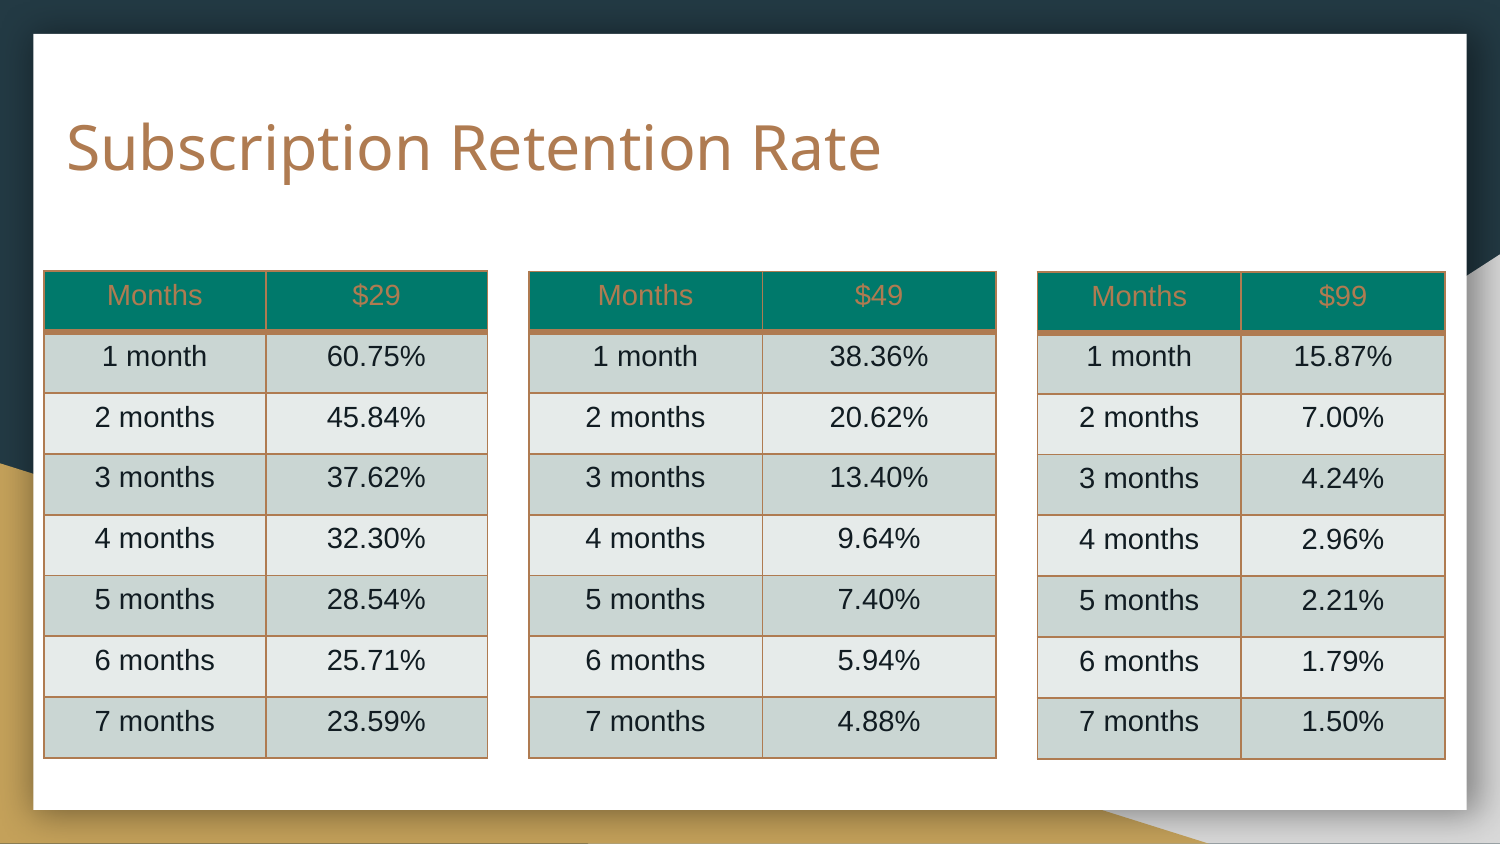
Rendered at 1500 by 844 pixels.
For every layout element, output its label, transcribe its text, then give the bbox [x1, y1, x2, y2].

table_header Months [45, 272, 265, 329]
table_header Months [530, 272, 762, 329]
table_cell 5 months [45, 576, 265, 635]
table_cell 4.24% [1242, 455, 1444, 514]
table_cell 7 months [530, 698, 762, 757]
table_cell 9.64% [763, 516, 995, 575]
table_cell 3 months [1038, 455, 1240, 514]
table_header Months [1038, 273, 1240, 330]
table_cell 23.59% [267, 698, 487, 757]
title Subscription Retention Rate [51, 92, 1283, 250]
table_cell 1 month [45, 335, 265, 392]
table_cell 7.40% [763, 576, 995, 635]
table_cell 5.94% [763, 637, 995, 696]
table_cell 45.84% [267, 394, 487, 453]
table_cell 2.21% [1242, 577, 1444, 636]
table_cell 13.40% [763, 455, 995, 514]
table_cell 7 months [1038, 699, 1240, 758]
table_header $29 [267, 272, 487, 329]
table_cell 1.79% [1242, 638, 1444, 697]
table_cell 3 months [530, 455, 762, 514]
table_cell 6 months [530, 637, 762, 696]
table_cell 6 months [1038, 638, 1240, 697]
table_cell 4 months [45, 516, 265, 575]
table_cell 4 months [530, 516, 762, 575]
table_cell 7 months [45, 698, 265, 757]
table_cell 38.36% [763, 335, 995, 392]
table_cell 5 months [530, 576, 762, 635]
table_cell 28.54% [267, 576, 487, 635]
table_cell 2 months [1038, 395, 1240, 454]
table_cell 1 month [530, 335, 762, 392]
table_cell 2 months [530, 394, 762, 453]
table_cell 32.30% [267, 516, 487, 575]
table_cell 7.00% [1242, 395, 1444, 454]
table_cell 4.88% [763, 698, 995, 757]
table_cell 1 month [1038, 336, 1240, 393]
table_cell 15.87% [1242, 336, 1444, 393]
table_header $99 [1242, 273, 1444, 330]
table_header $49 [763, 272, 995, 329]
table_cell 60.75% [267, 335, 487, 392]
table_cell 3 months [45, 455, 265, 514]
table_cell 2 months [45, 394, 265, 453]
table_cell 25.71% [267, 637, 487, 696]
table_cell 6 months [45, 637, 265, 696]
table_cell 20.62% [763, 394, 995, 453]
table_cell 4 months [1038, 516, 1240, 575]
table_cell 1.50% [1242, 699, 1444, 758]
table_cell 2.96% [1242, 516, 1444, 575]
table_cell 37.62% [267, 455, 487, 514]
table_cell 5 months [1038, 577, 1240, 636]
